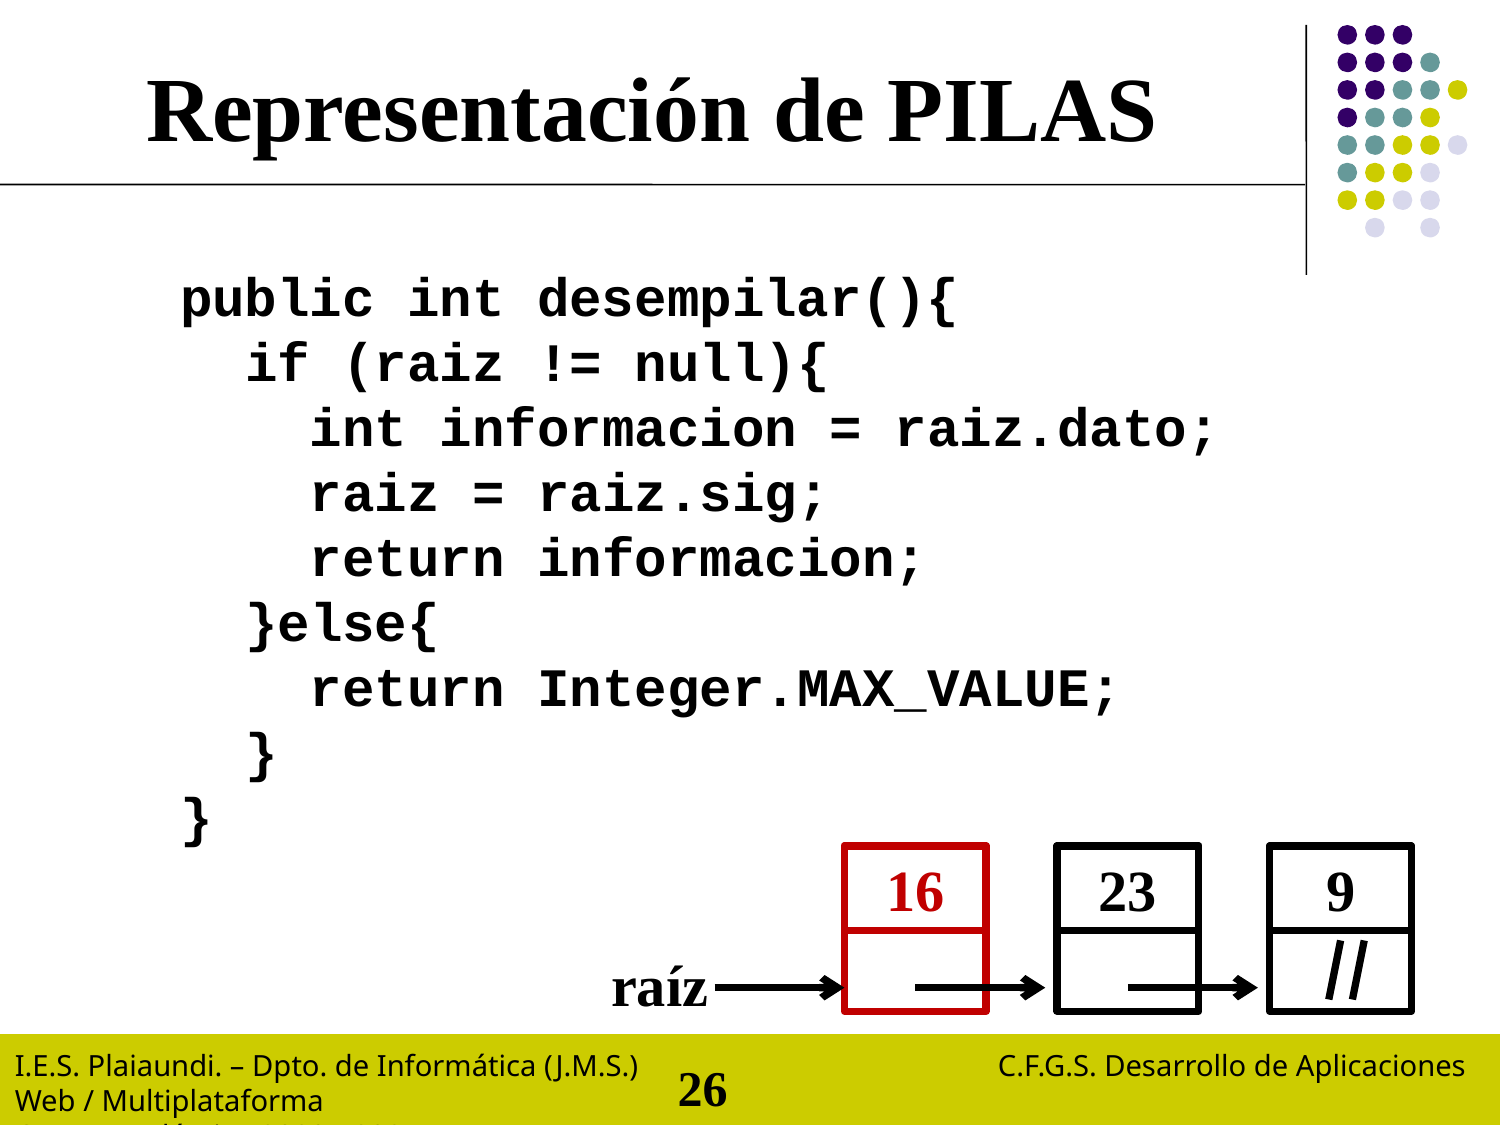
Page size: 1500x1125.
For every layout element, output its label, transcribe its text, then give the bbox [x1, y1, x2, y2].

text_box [1269, 845, 1412, 1012]
text_box [0, 1034, 1500, 1040]
text_box raíz [596, 940, 750, 1026]
text_box public int desempilar(){ if (raiz != null){ int informacion = raiz.dato; raiz = raiz.sig; return informacion; }else{ return Integer.MAX_VALUE; } } [100, 255, 1400, 855]
text_box Representación de PILAS [0, 42, 1306, 168]
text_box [1056, 845, 1200, 1012]
text_box I.E.S. Plaiaundi. – Dpto. de Informática (J.M.S.) C.F.G.S. Desarrollo de Aplicaciones Web / Multiplataforma Curso Académico 2020 / 2021 Modulo: Programación [0, 1040, 1500, 1125]
text_box 26 [643, 1049, 762, 1124]
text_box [844, 845, 987, 1012]
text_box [1328, 940, 1365, 1000]
